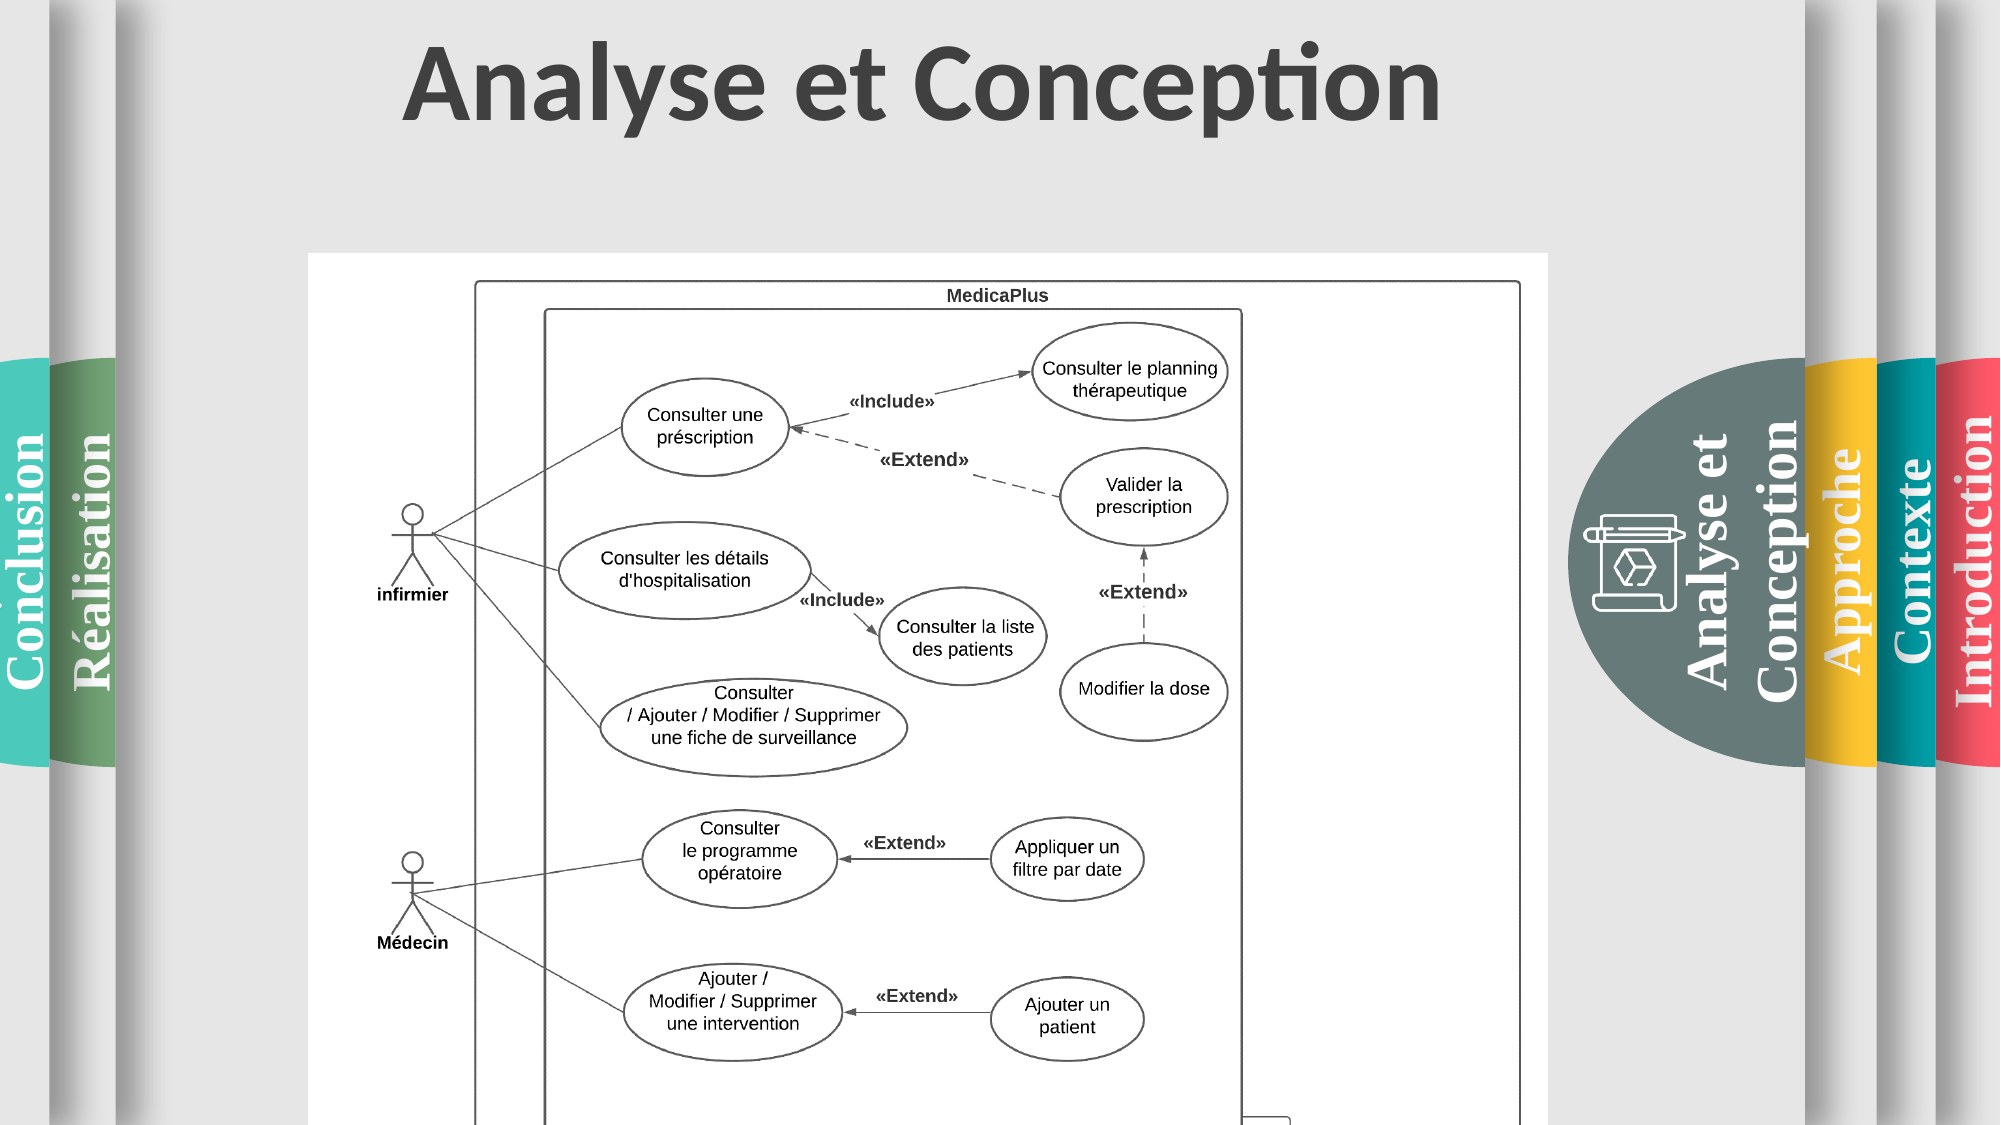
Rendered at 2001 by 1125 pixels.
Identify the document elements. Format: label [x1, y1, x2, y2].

text_box [129, 0, 1818, 1125]
text_box [0, 0, 63, 1125]
text_box [1950, 0, 2000, 1125]
picture [308, 253, 1548, 1125]
text_box [1880, 0, 1950, 1125]
text_box [63, 0, 129, 1125]
text_box [1818, 0, 1880, 1125]
